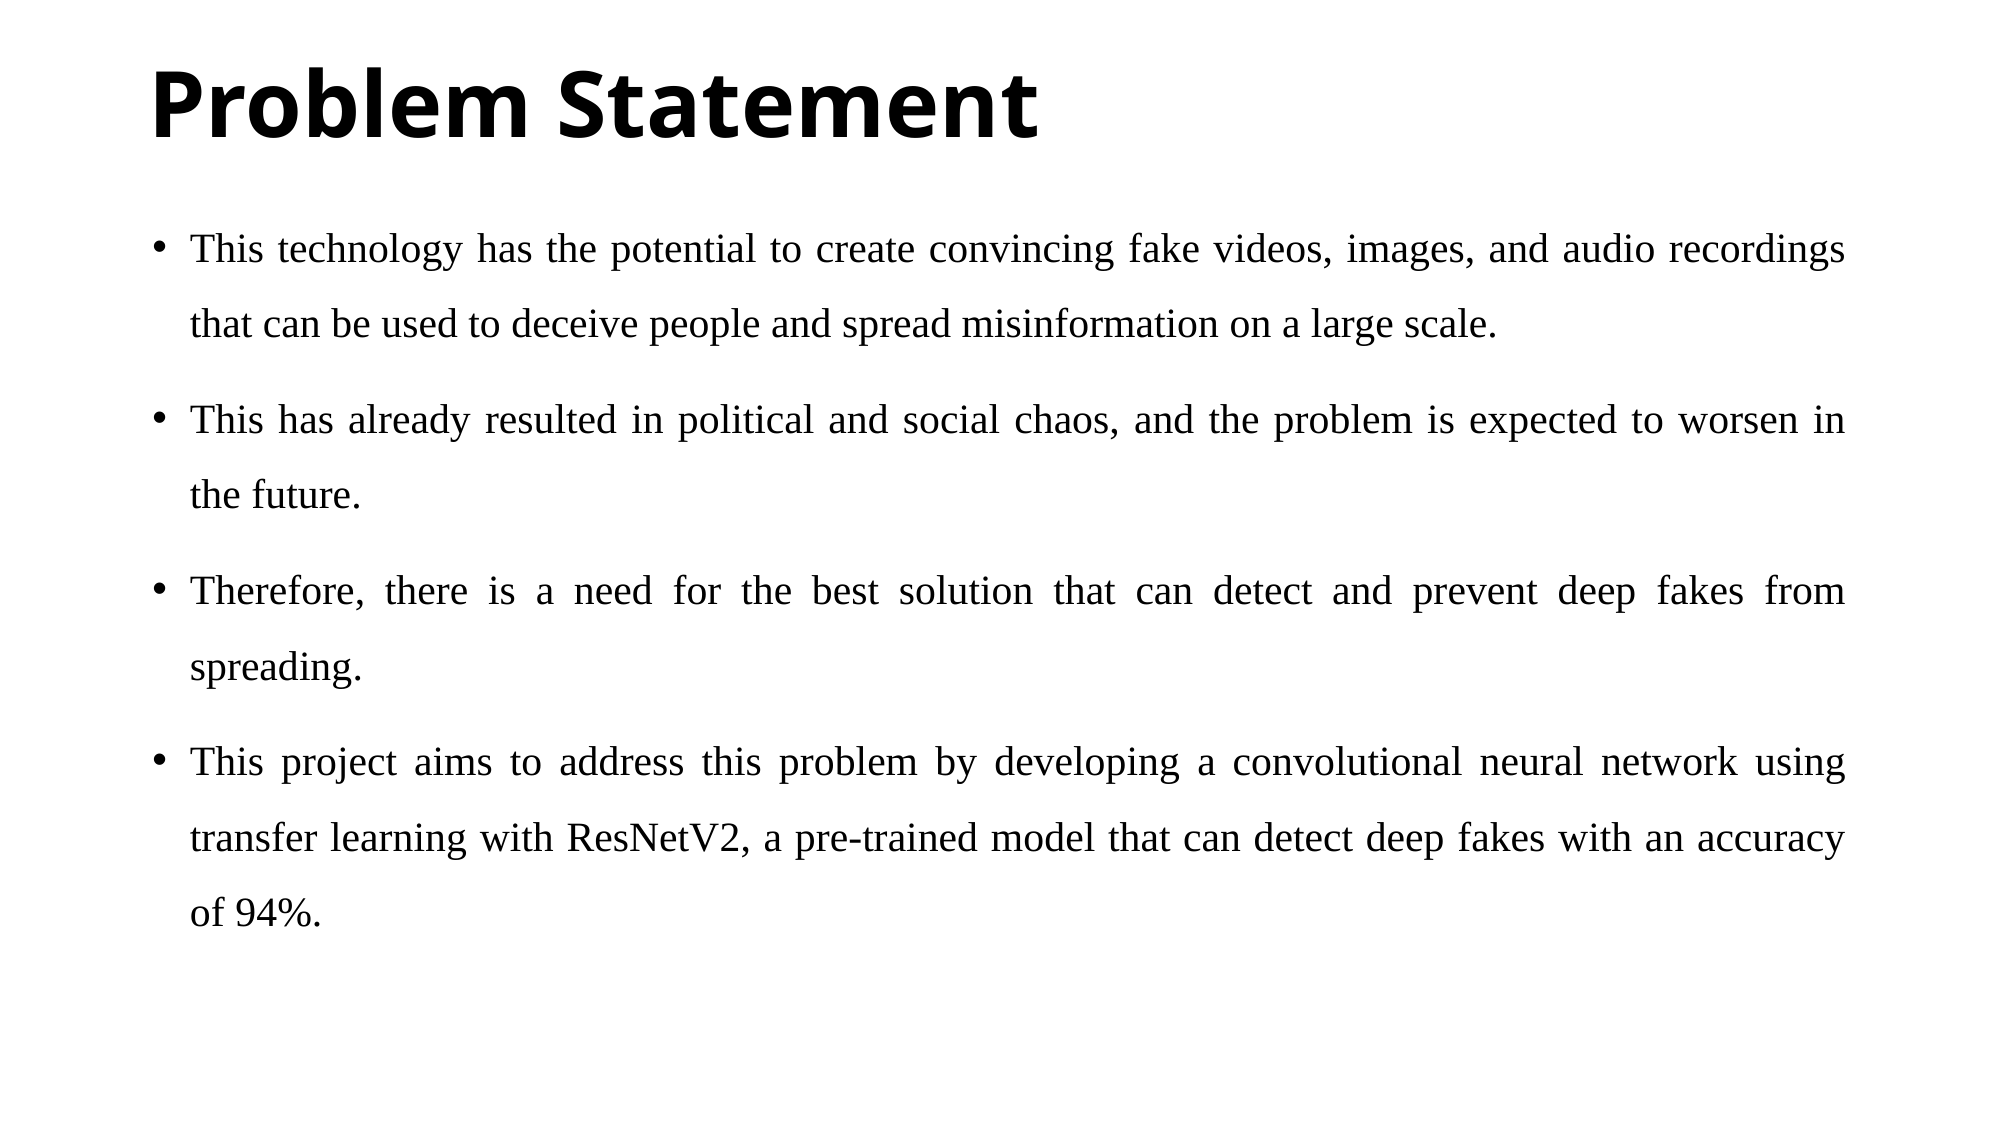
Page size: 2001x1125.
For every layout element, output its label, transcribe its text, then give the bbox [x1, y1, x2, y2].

title Problem Statement [133, 28, 1859, 189]
list This technology has the potential to create convincing fake videos, images, and audio recordings that can be used to deceive people and spread misinformation on a large scale. This has already resulted in political and social chaos, and the problem is expected to worsen in the future. Therefore, there is a need for the best solution that can detect and prevent deep fakes from spreading. This project aims to address this problem by developing a convolutional neural network using transfer learning with ResNetV2, a pre-trained model that can detect deep fakes with an accuracy of 94%. [137, 188, 1863, 1024]
